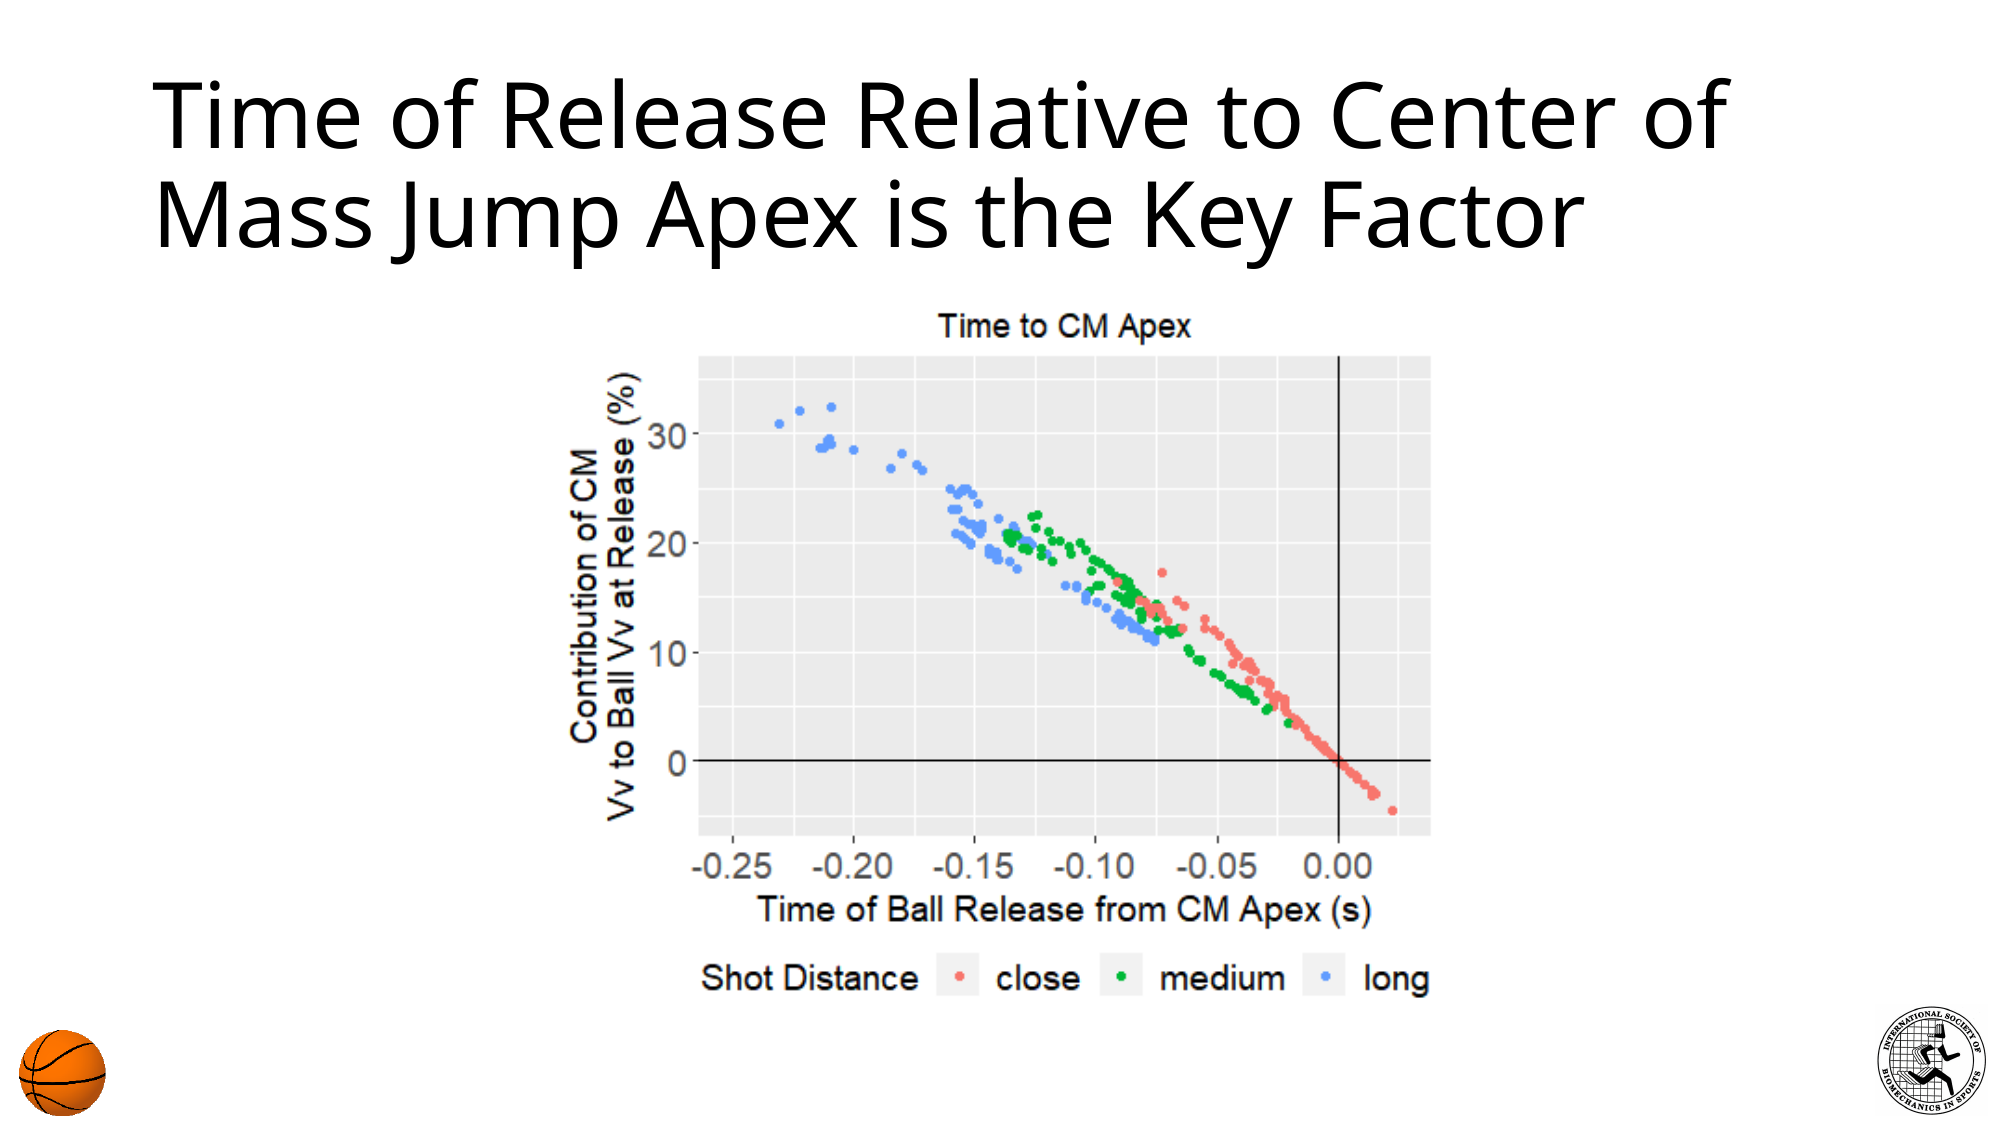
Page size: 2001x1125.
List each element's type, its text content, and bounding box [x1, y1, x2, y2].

picture [19, 1030, 106, 1116]
picture [554, 297, 1446, 1011]
picture [1875, 1004, 1988, 1116]
title Time of Release Relative to Center of Mass Jump Apex is the Key Factor [137, 59, 1863, 278]
